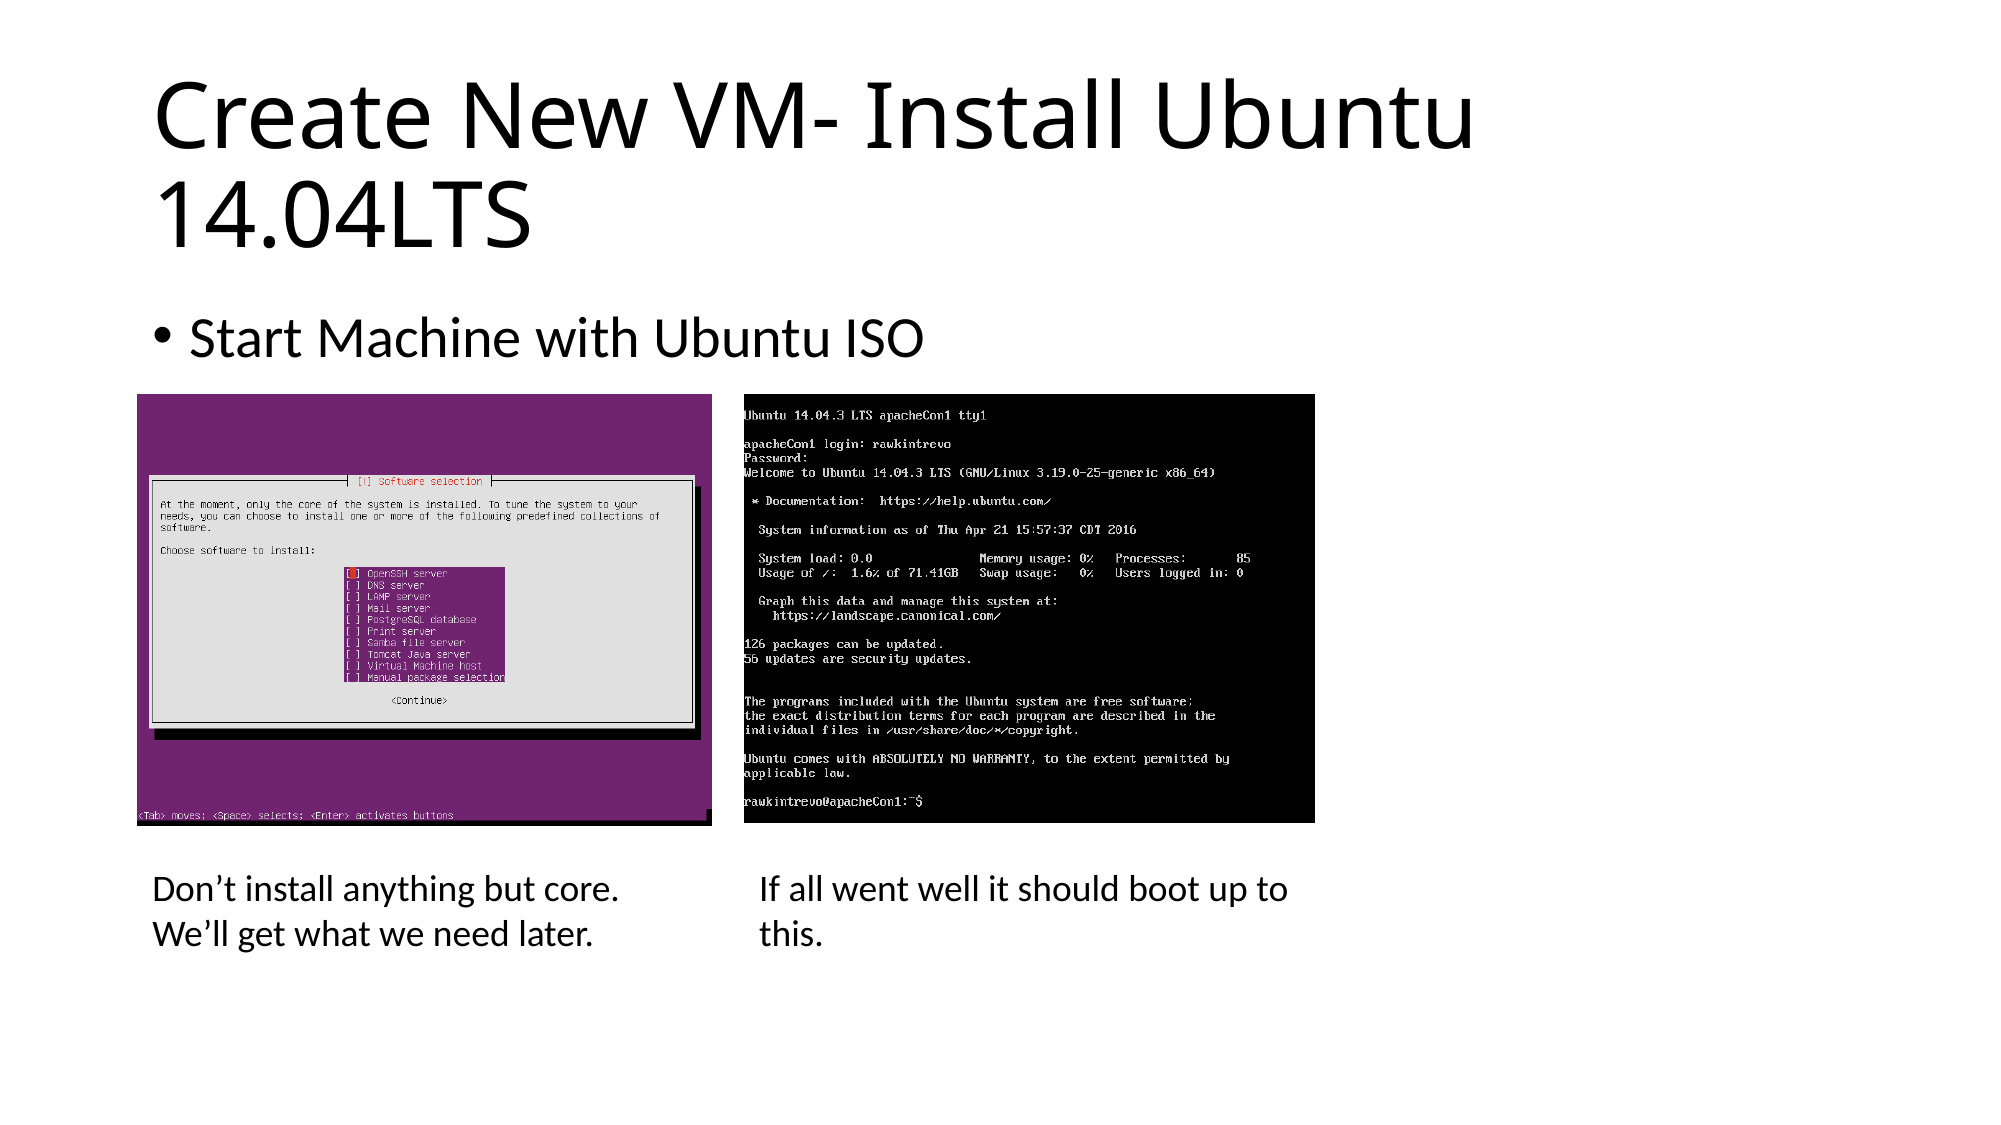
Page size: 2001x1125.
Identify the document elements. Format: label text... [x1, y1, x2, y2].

picture [744, 394, 1315, 823]
list Start Machine with Ubuntu ISO [137, 299, 1863, 1014]
text_box Don’t install anything but core. We’ll get what we need later. [137, 856, 714, 961]
text_box If all went well it should boot up to this. [744, 856, 1321, 961]
title Create New VM- Install Ubuntu 14.04LTS [137, 59, 1863, 278]
picture [137, 394, 713, 826]
